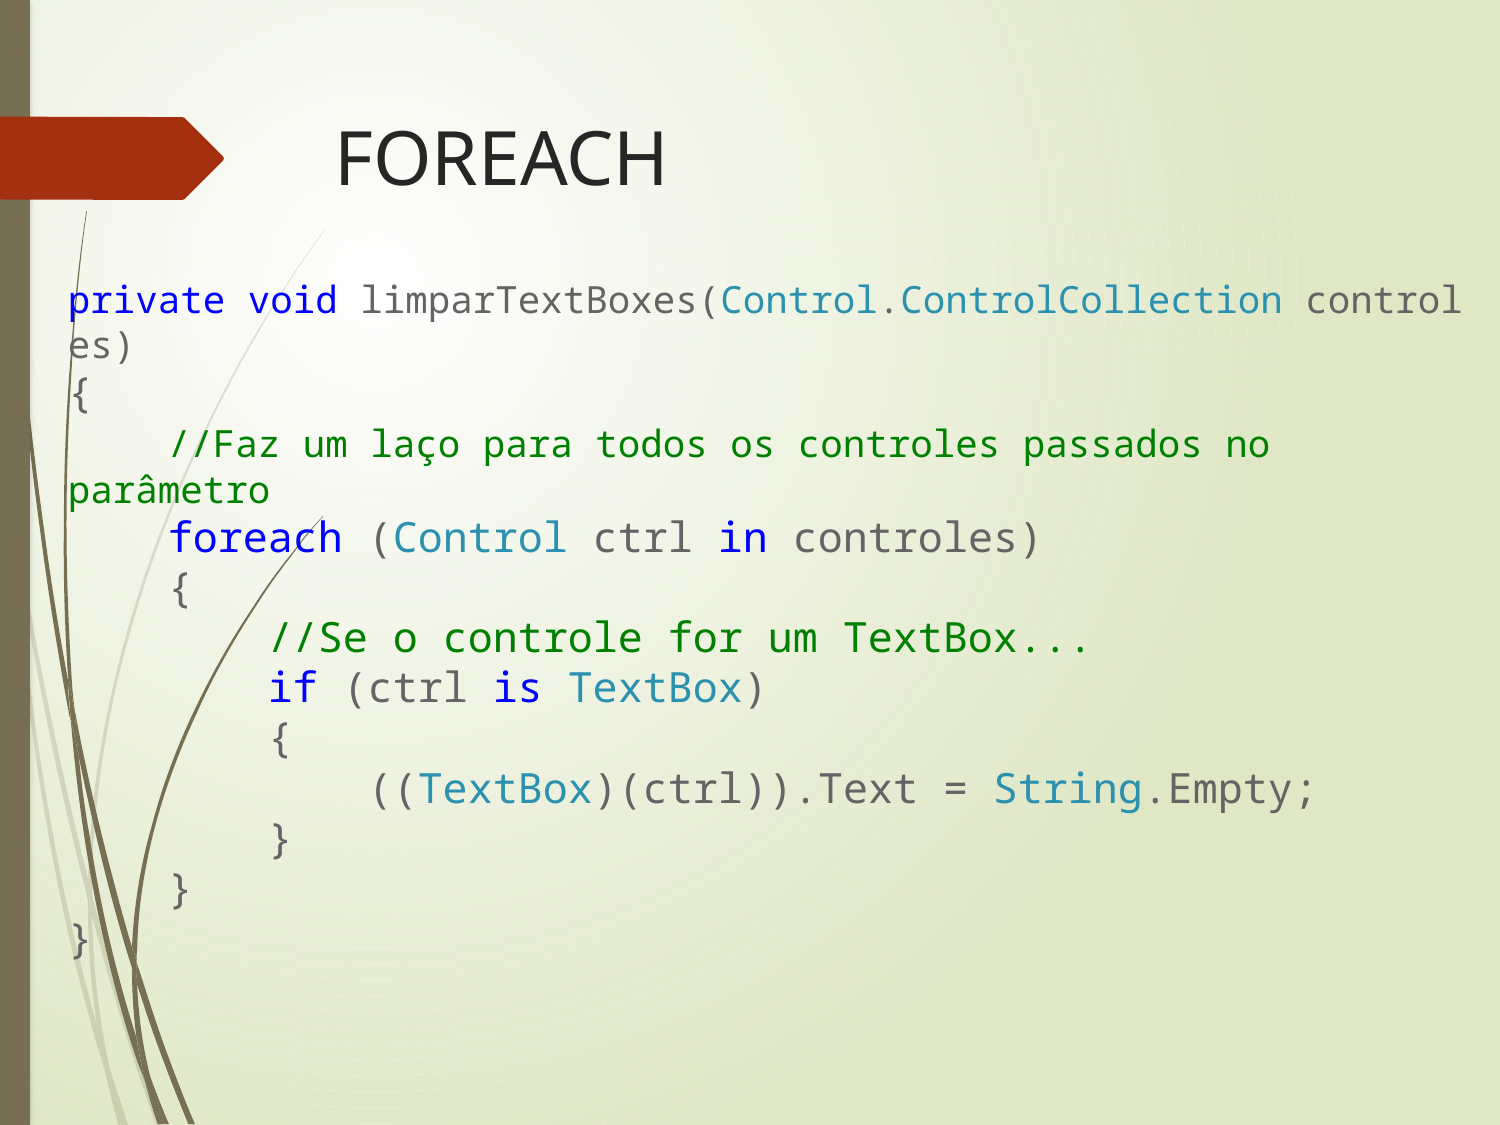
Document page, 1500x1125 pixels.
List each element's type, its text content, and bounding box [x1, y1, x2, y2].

text_box private void limparTextBoxes(Control.ControlCollection controles) { //Faz um laço para todos os controles passados no parâmetro foreach (Control ctrl in controles) { //Se o controle for um TextBox... if (ctrl is TextBox) { ((TextBox)(ctrl)).Text = String.Empty; } } } [53, 268, 1483, 969]
title FOREACH [319, 102, 1400, 268]
